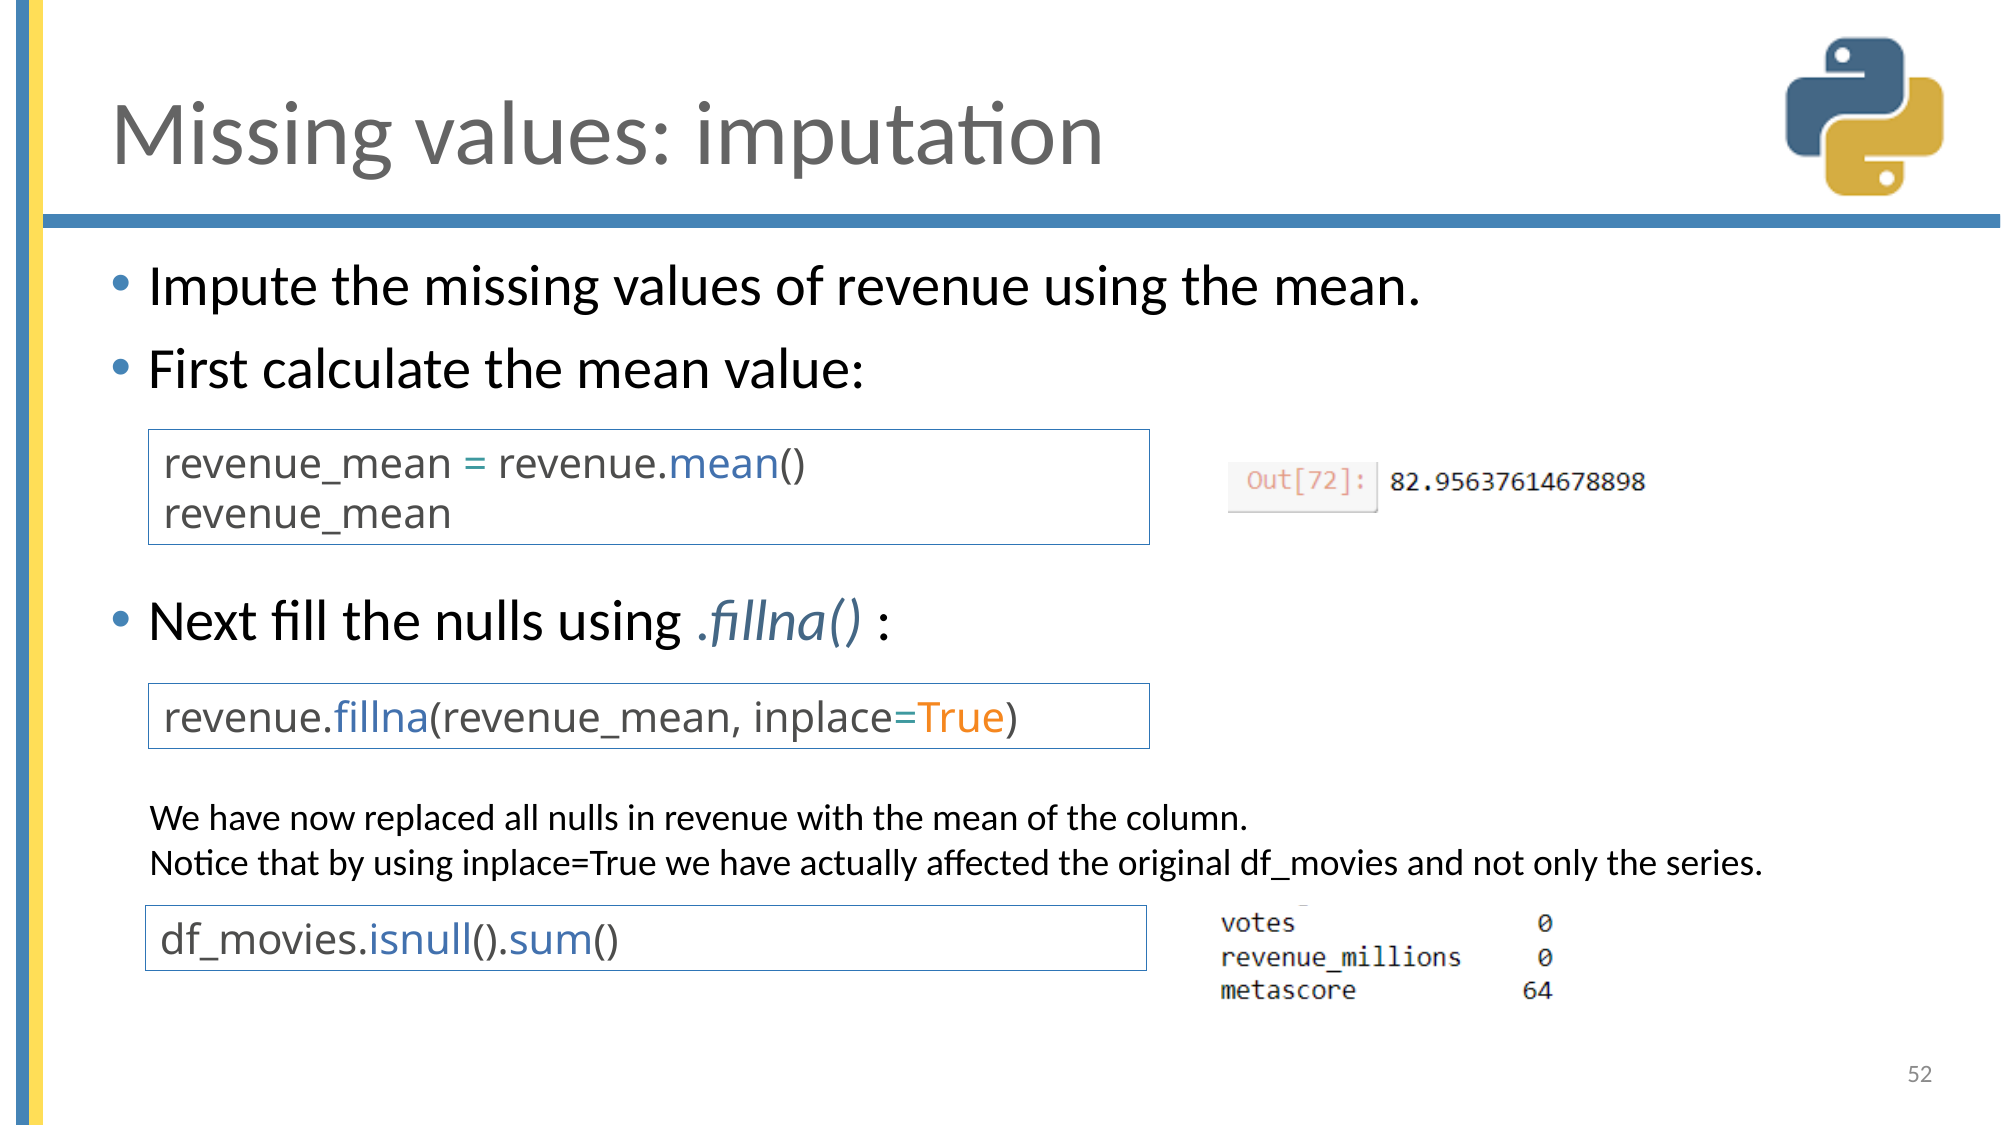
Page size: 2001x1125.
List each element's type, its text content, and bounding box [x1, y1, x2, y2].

text_box We have now replaced all nulls in revenue with the mean of the column. Notice that by using inplace=True we have actually affected the original df_movies and not only the series. [134, 785, 2000, 936]
slide_number 52 [1497, 1042, 1948, 1103]
text_box df_movies.isnull().sum() [145, 905, 1147, 971]
list Impute the missing values of revenue using the mean. First calculate the mean value: Next fill the nulls using .fillna() : [95, 247, 1948, 1007]
picture [1228, 462, 1696, 513]
title Missing values: imputation [95, 59, 1863, 211]
picture [1209, 905, 1584, 1008]
picture [1747, 18, 1987, 205]
text_box revenue_mean = revenue.mean() revenue_mean [148, 429, 1150, 545]
text_box revenue.fillna(revenue_mean, inplace=True) [148, 683, 1150, 749]
